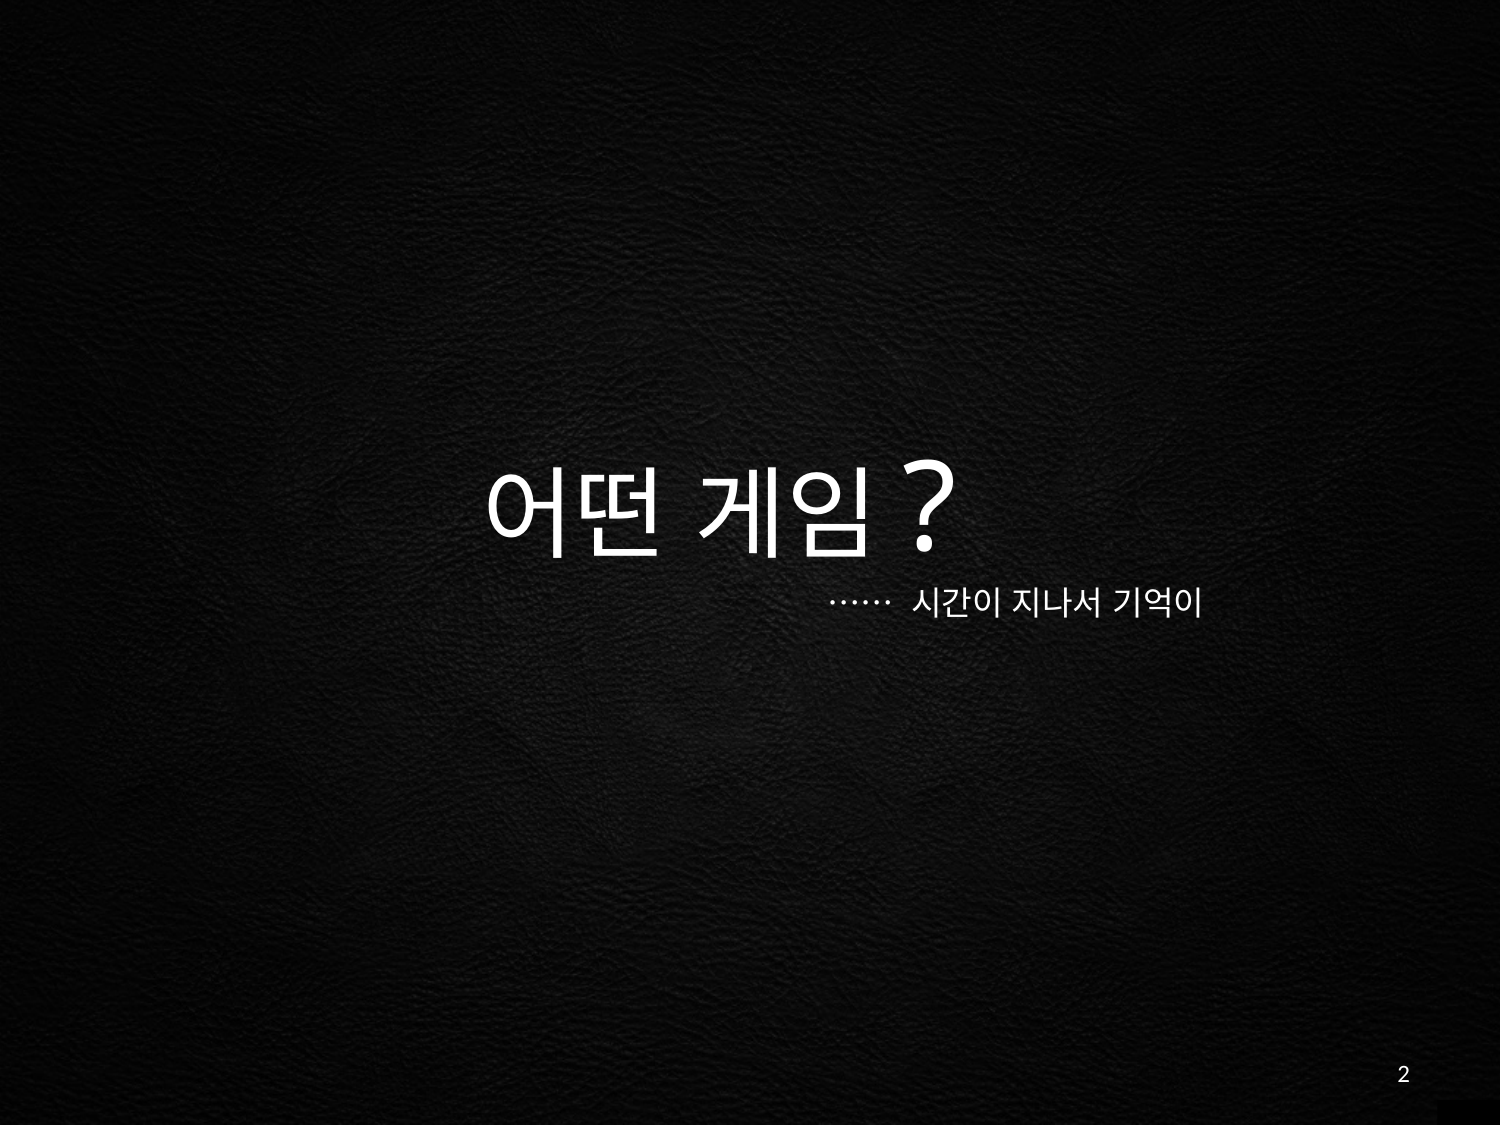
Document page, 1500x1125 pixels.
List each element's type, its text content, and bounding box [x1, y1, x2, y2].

picture [0, 0, 1500, 1125]
slide_number 2 [1074, 1042, 1425, 1103]
list 어떤 게임? …… 시간이 지나서 기억이 [73, 219, 1424, 983]
